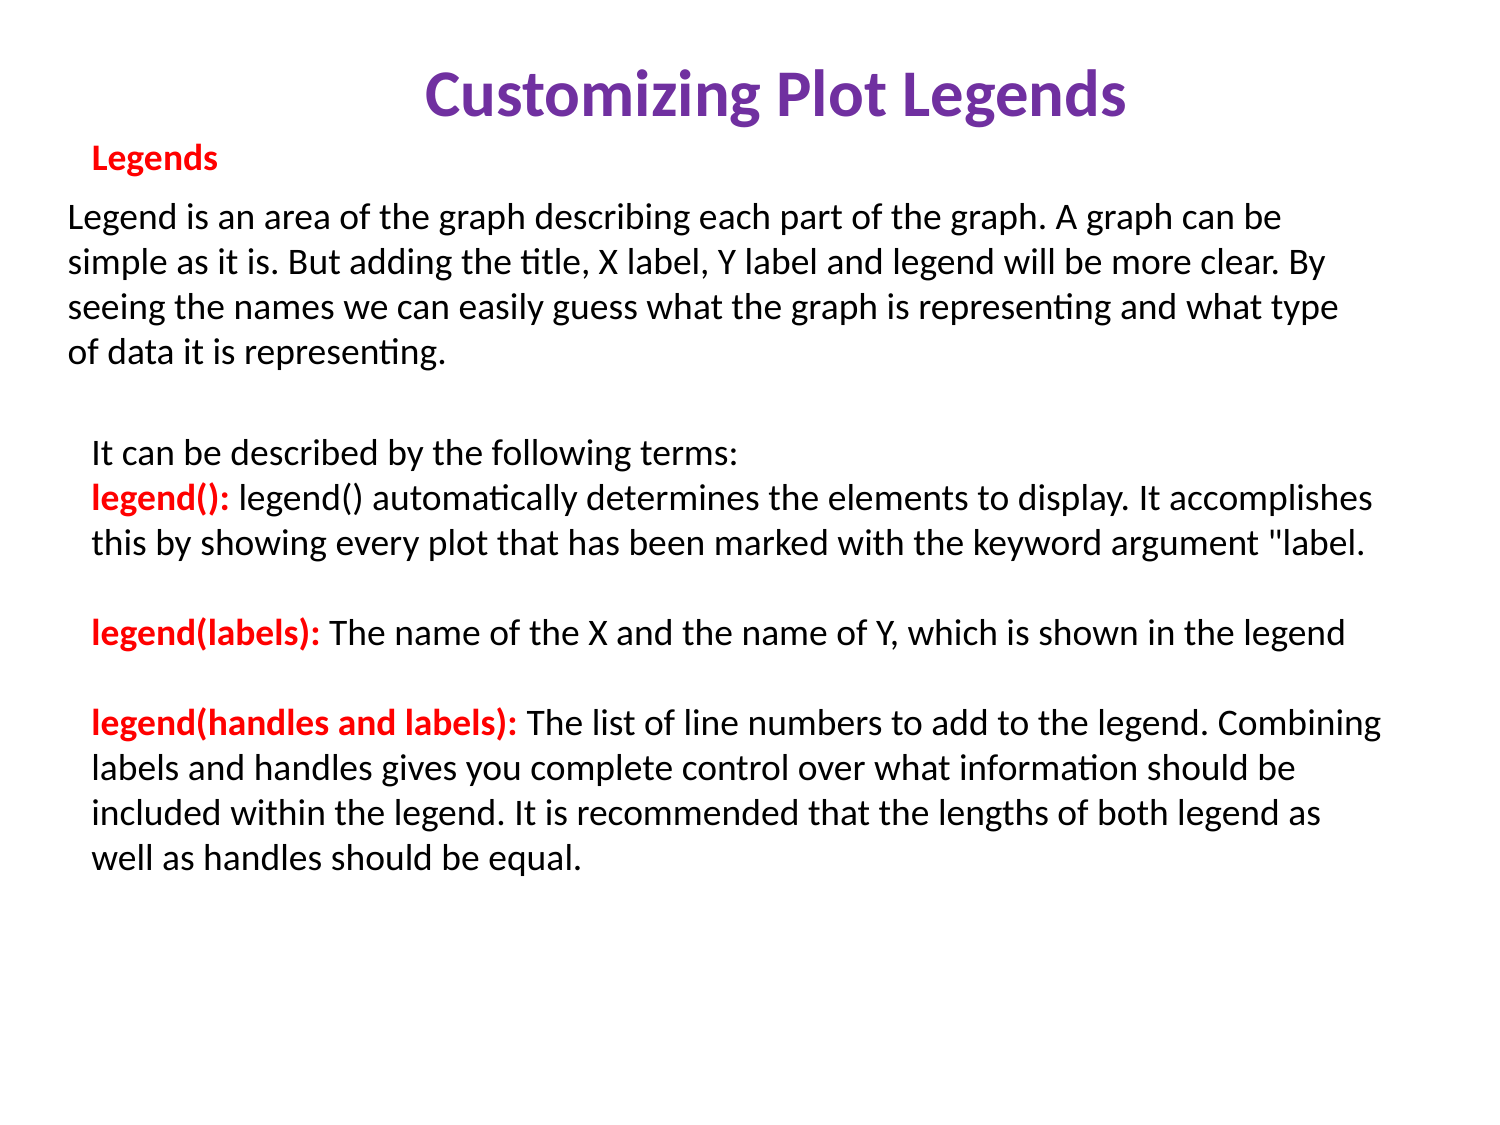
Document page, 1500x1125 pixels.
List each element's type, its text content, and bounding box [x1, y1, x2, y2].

text_box It can be described by the following terms: legend(): legend() automatically determines the elements to display. It accomplishes this by showing every plot that has been marked with the keyword argument "label. legend(labels): The name of the X and the name of Y, which is shown in the legend legend(handles and labels): The list of line numbers to add to the legend. Combining labels and handles gives you complete control over what information should be included within the legend. It is recommended that the lengths of both legend as well as handles should be equal. [76, 420, 1400, 886]
text_box Customizing Plot Legends [410, 42, 1143, 138]
text_box Legends [77, 125, 234, 185]
text_box Legend is an area of the graph describing each part of the graph. A graph can be simple as it is. But adding the title, X label, Y label and legend will be more clear. By seeing the names we can easily guess what the graph is representing and what type of data it is representing. [53, 184, 1376, 380]
